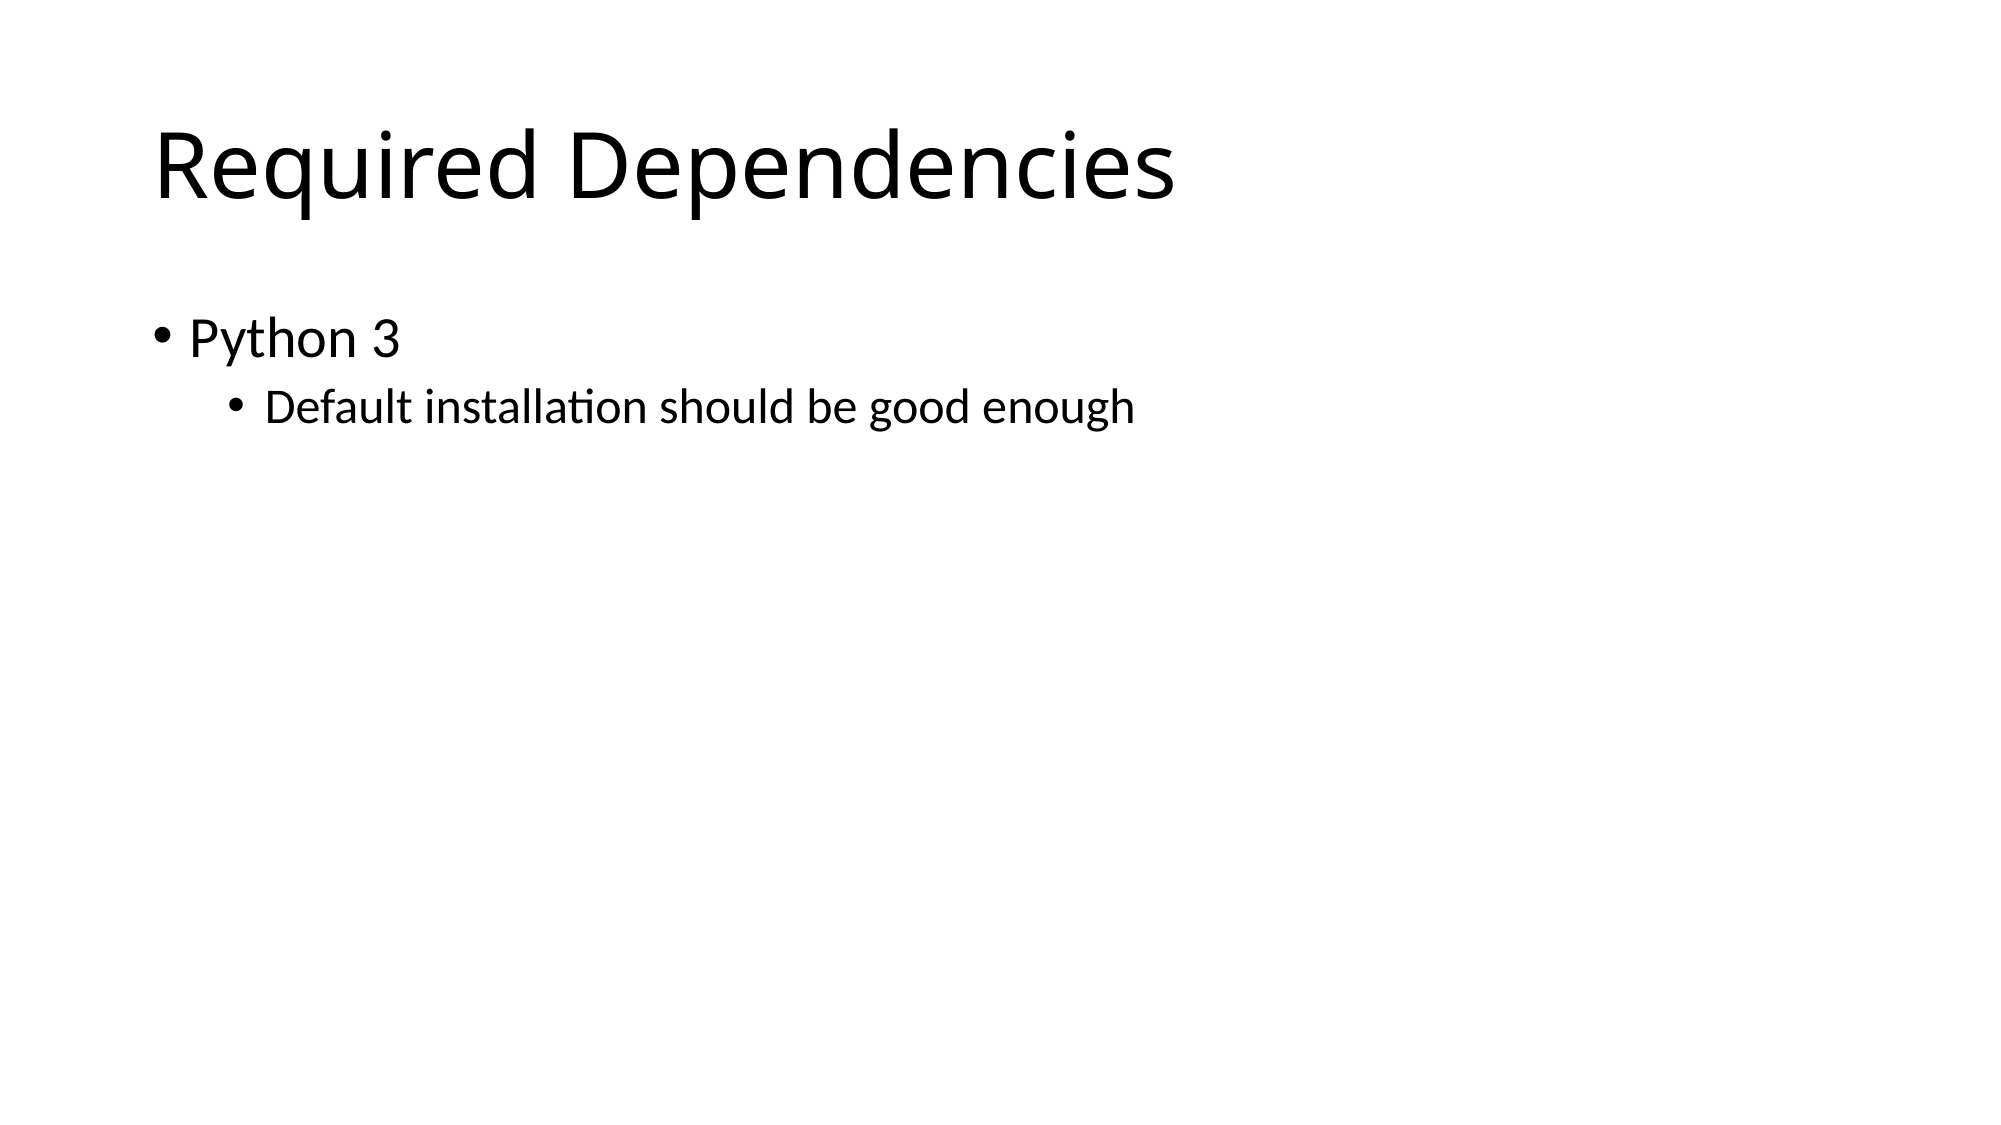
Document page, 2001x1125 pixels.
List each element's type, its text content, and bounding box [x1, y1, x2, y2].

title Required Dependencies [137, 59, 1863, 278]
list Python 3 Default installation should be good enough [137, 299, 1863, 1014]
